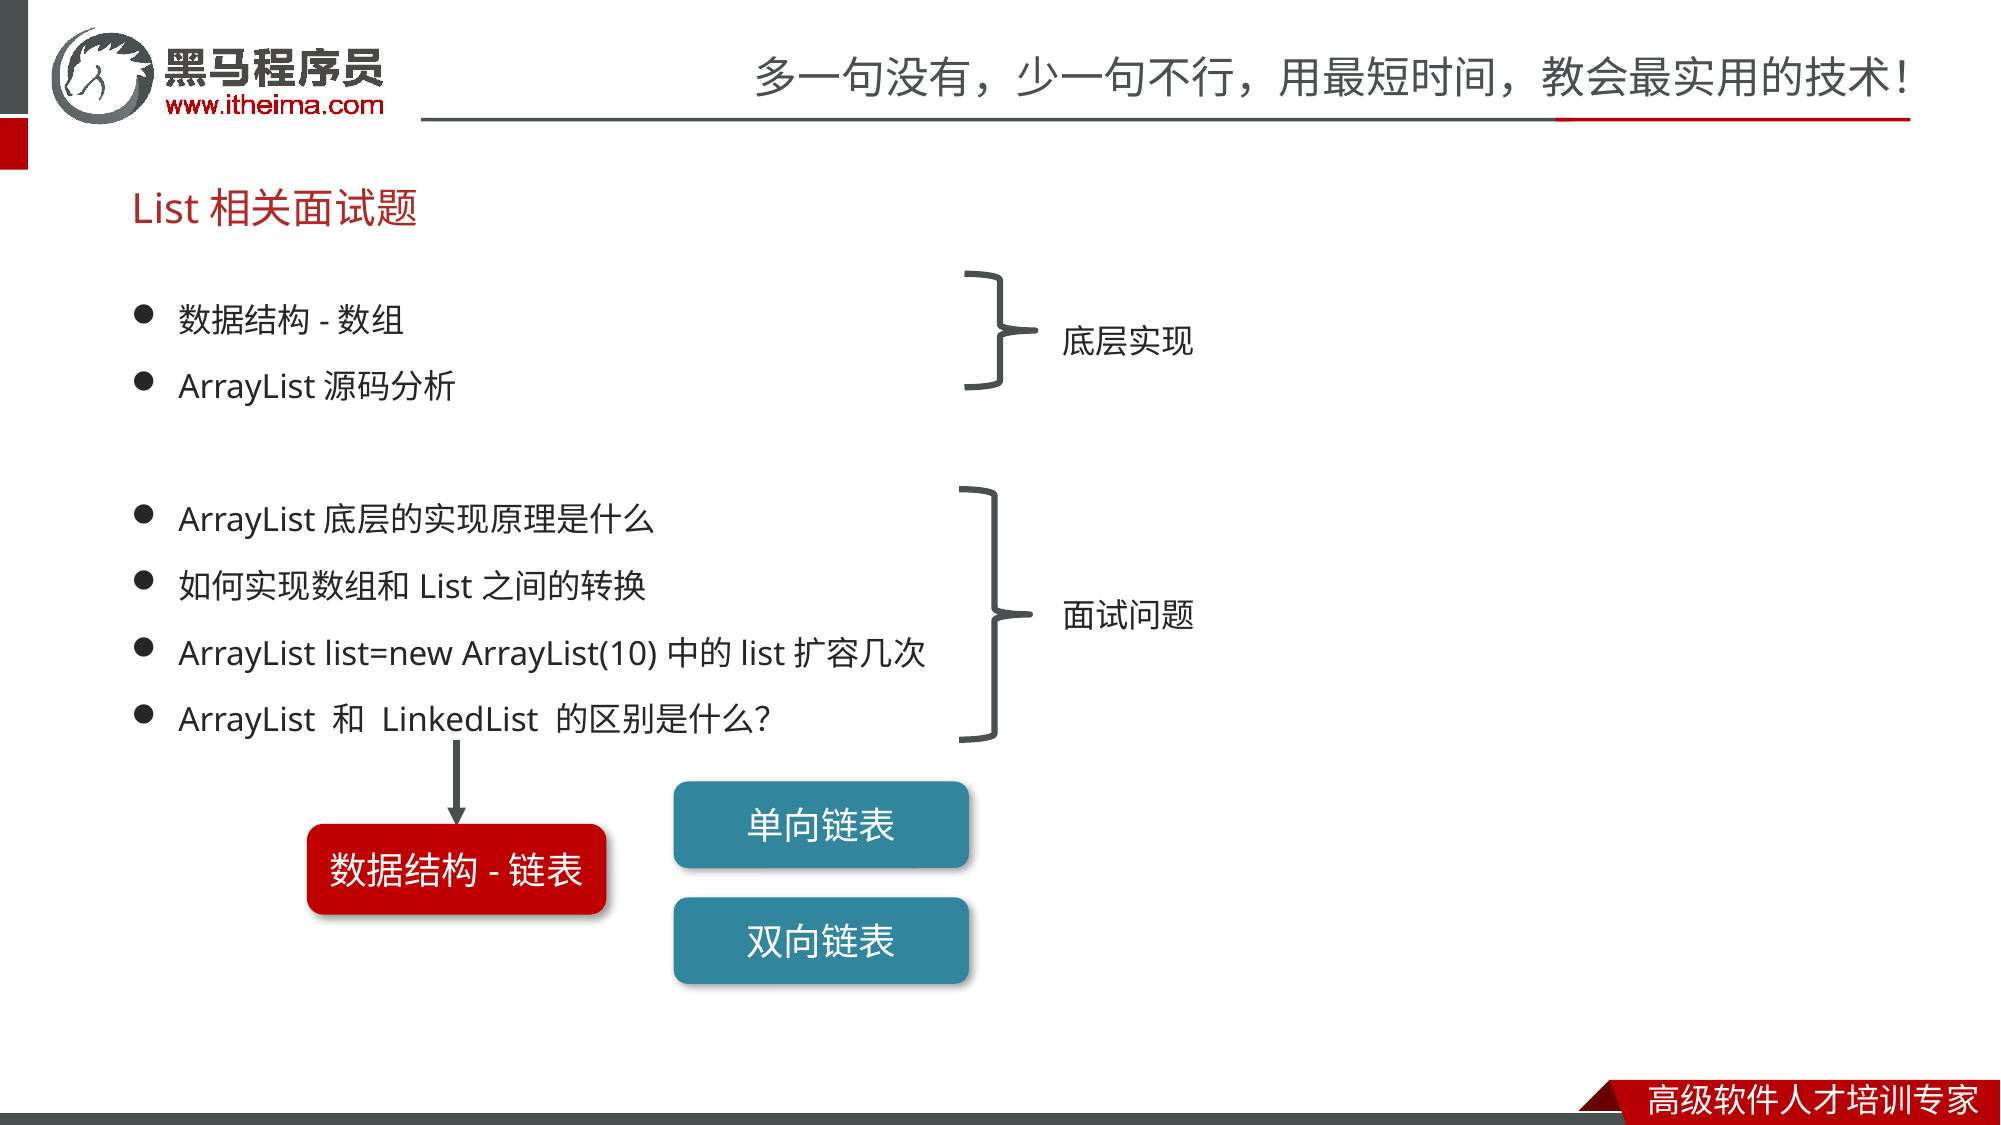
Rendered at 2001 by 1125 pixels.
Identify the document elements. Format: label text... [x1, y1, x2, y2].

text_box 双向链表 [671, 895, 972, 987]
text_box 面试问题 [1047, 566, 1259, 643]
text_box 单向链表 [671, 779, 972, 871]
text_box [964, 273, 1037, 389]
text_box [959, 488, 1031, 741]
title List相关面试题 [116, 164, 1872, 250]
list 数据结构-数组 ArrayList源码分析 ArrayList底层的实现原理是什么 如何实现数组和List之间的转换 ArrayList list=new ArrayList(10)中的list扩容几次 ArrayList 和 LinkedList 的区别是什么？ [116, 271, 1872, 804]
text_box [308, 739, 605, 913]
picture [50, 26, 384, 125]
text_box 底层实现 [1047, 292, 1259, 369]
